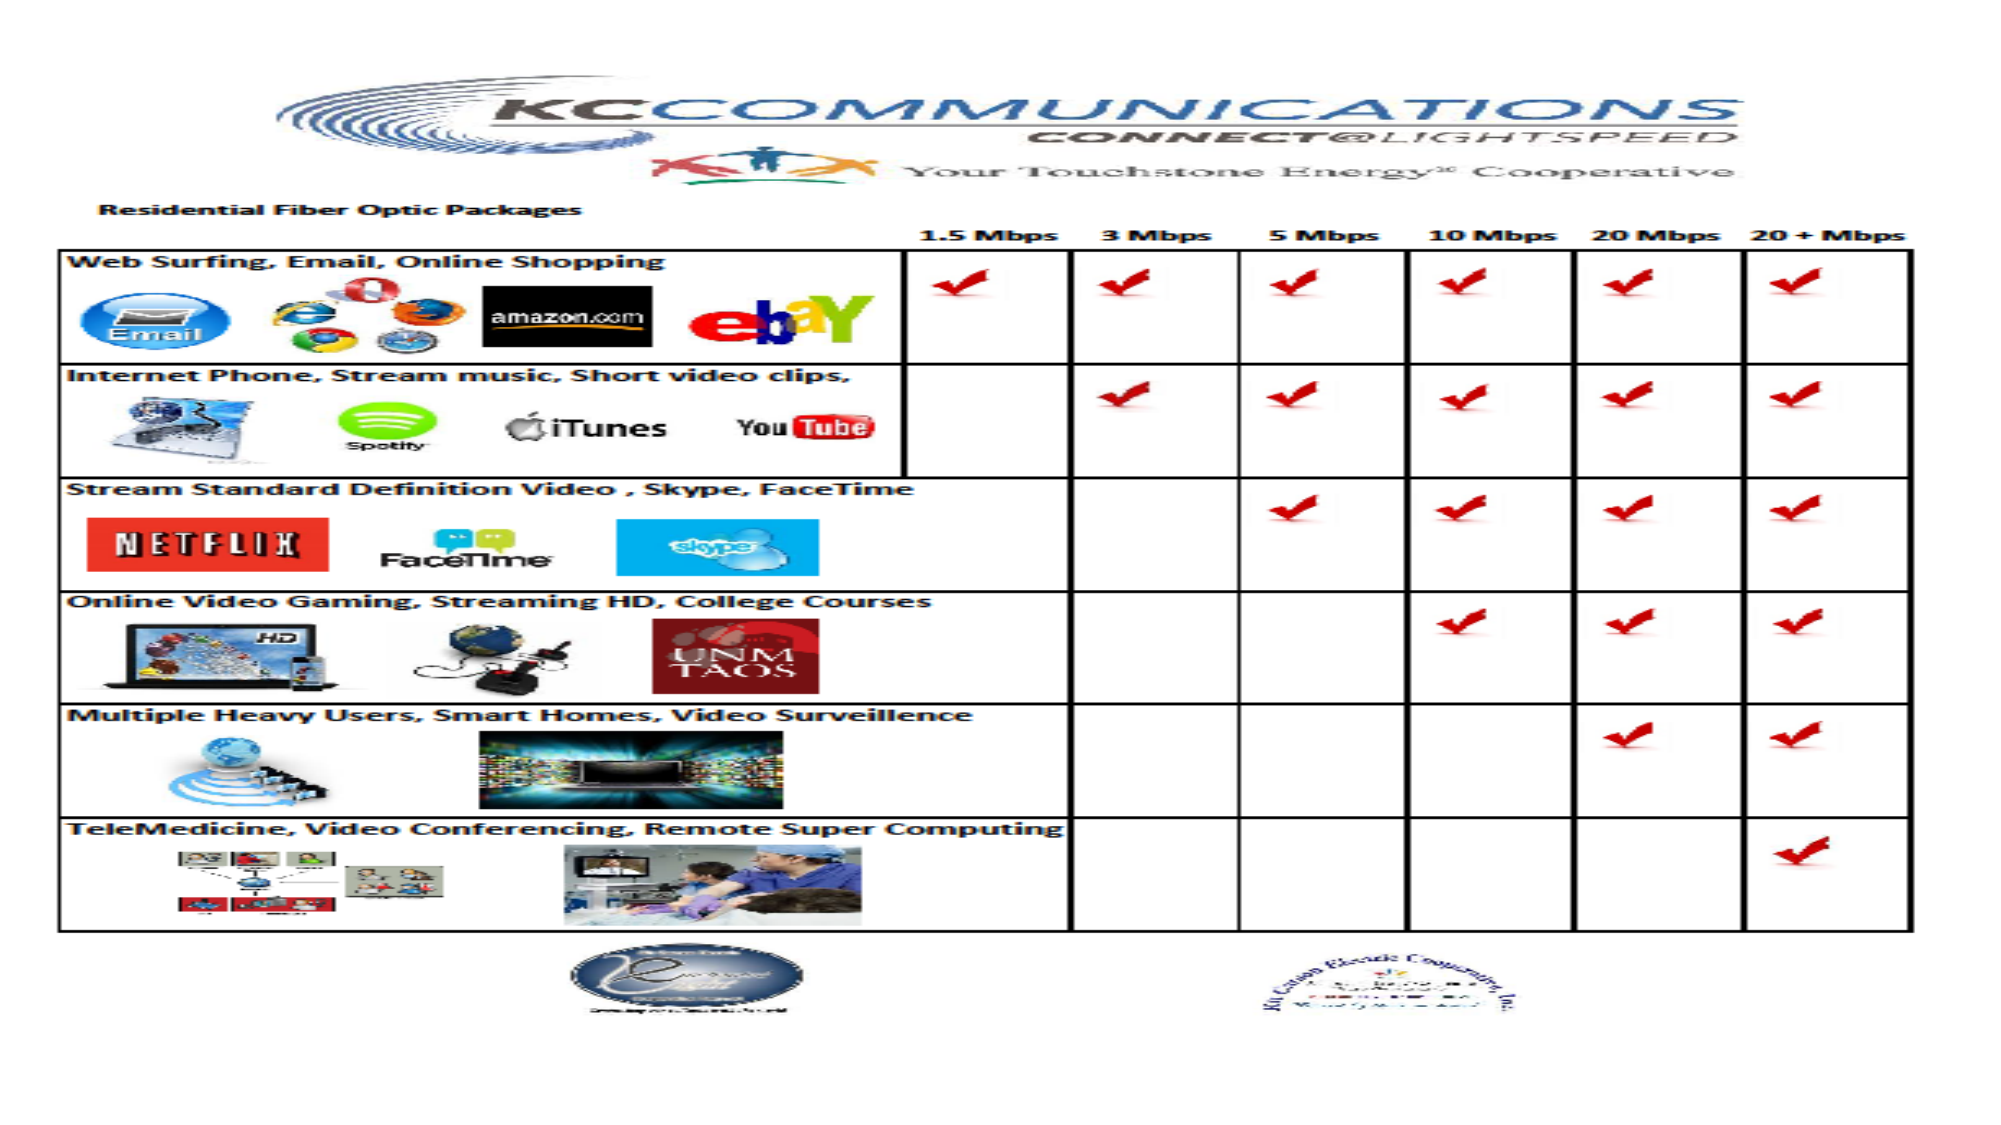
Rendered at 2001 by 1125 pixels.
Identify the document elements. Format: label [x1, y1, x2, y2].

text_box [0, 0, 2000, 1125]
